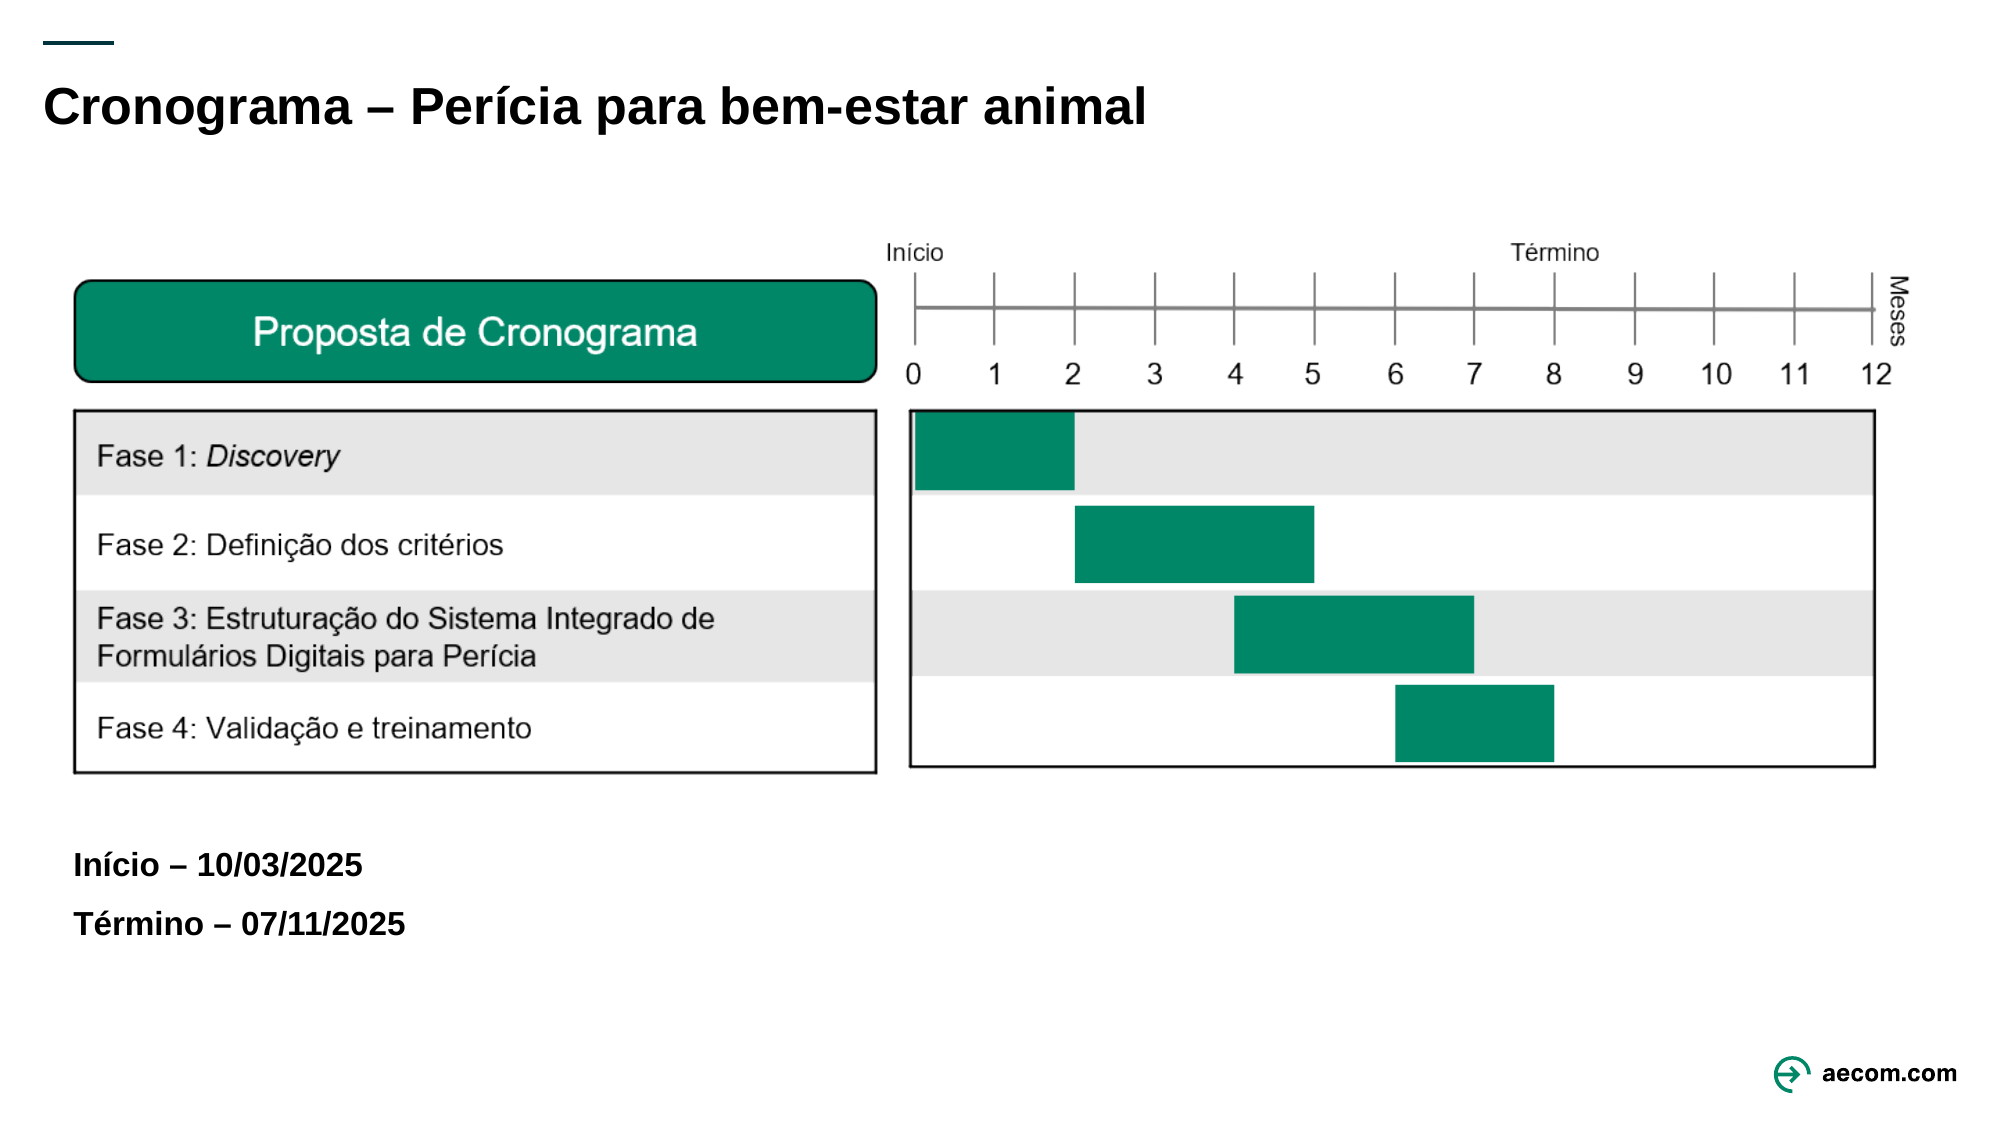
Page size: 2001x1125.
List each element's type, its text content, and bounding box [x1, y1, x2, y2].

text_box Início – 10/03/2025 Término – 07/11/2025 [58, 815, 1949, 950]
title Cronograma – Perícia para bem-estar animal [43, 72, 1957, 179]
picture [43, 221, 1932, 800]
